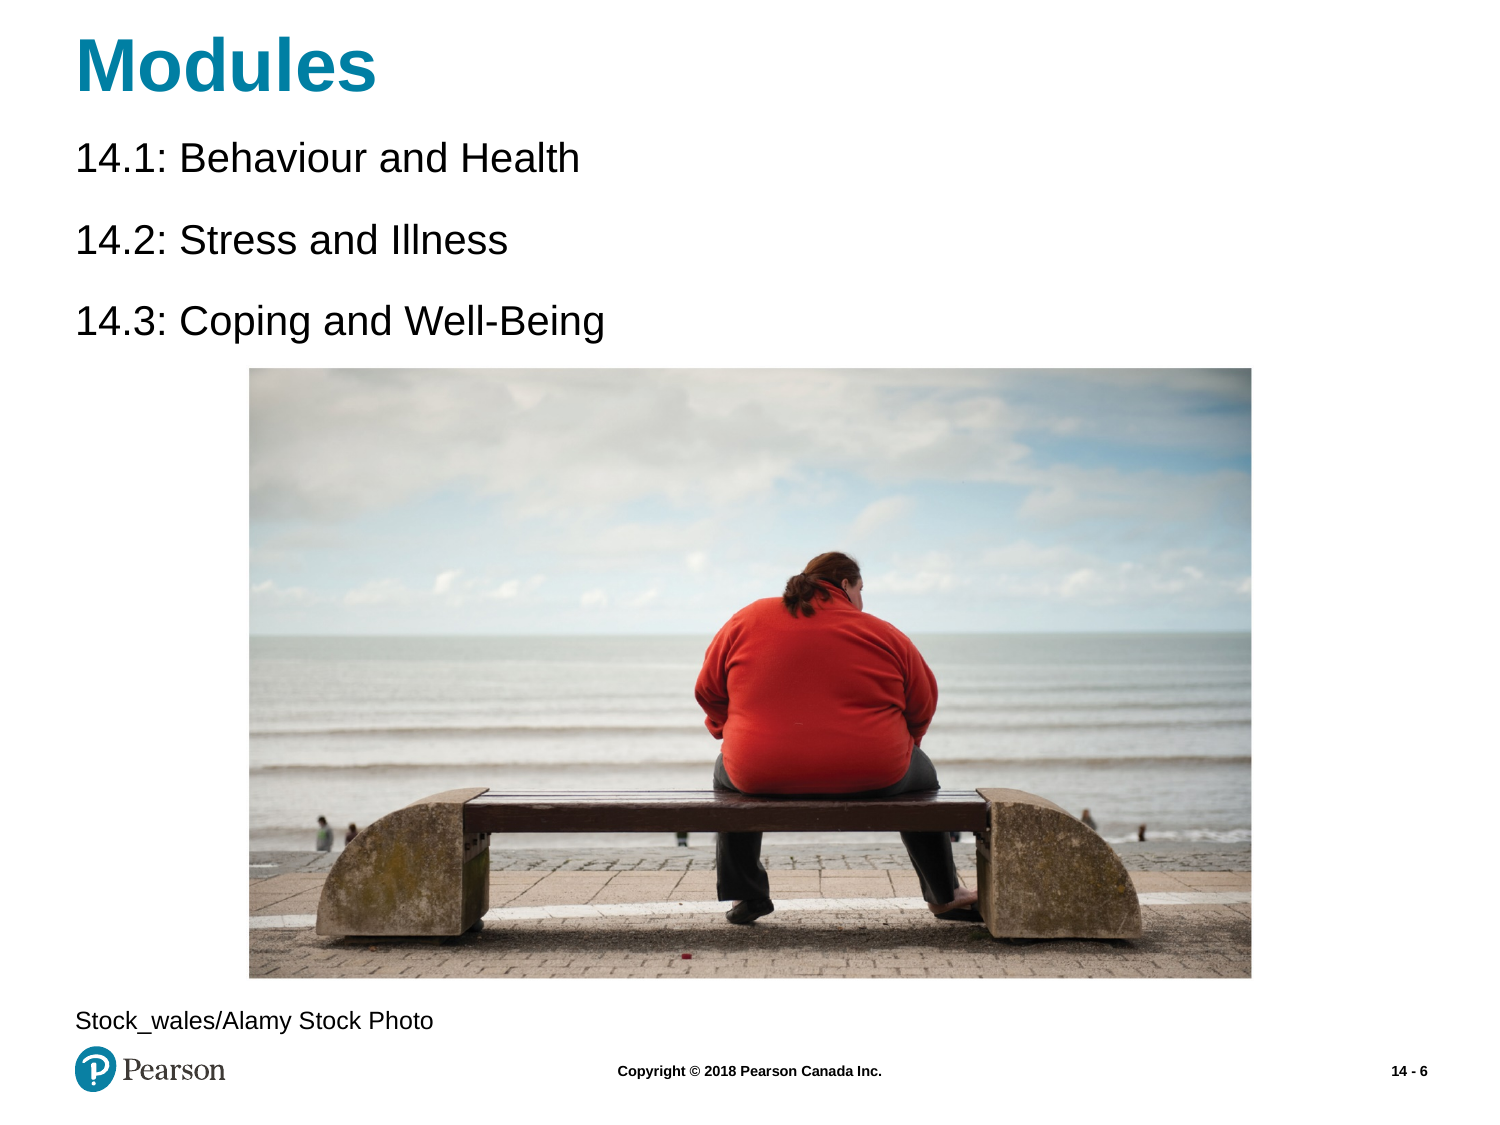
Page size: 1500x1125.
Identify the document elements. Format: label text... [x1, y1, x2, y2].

list 14.1: Behaviour and Health 14.2: Stress and Illness 14.3: Coping and Well-Being [75, 131, 1425, 346]
picture [246, 365, 1254, 981]
title Modules [75, 10, 1425, 112]
list Stock_wales/Alamy Stock Photo [75, 1004, 1425, 1035]
